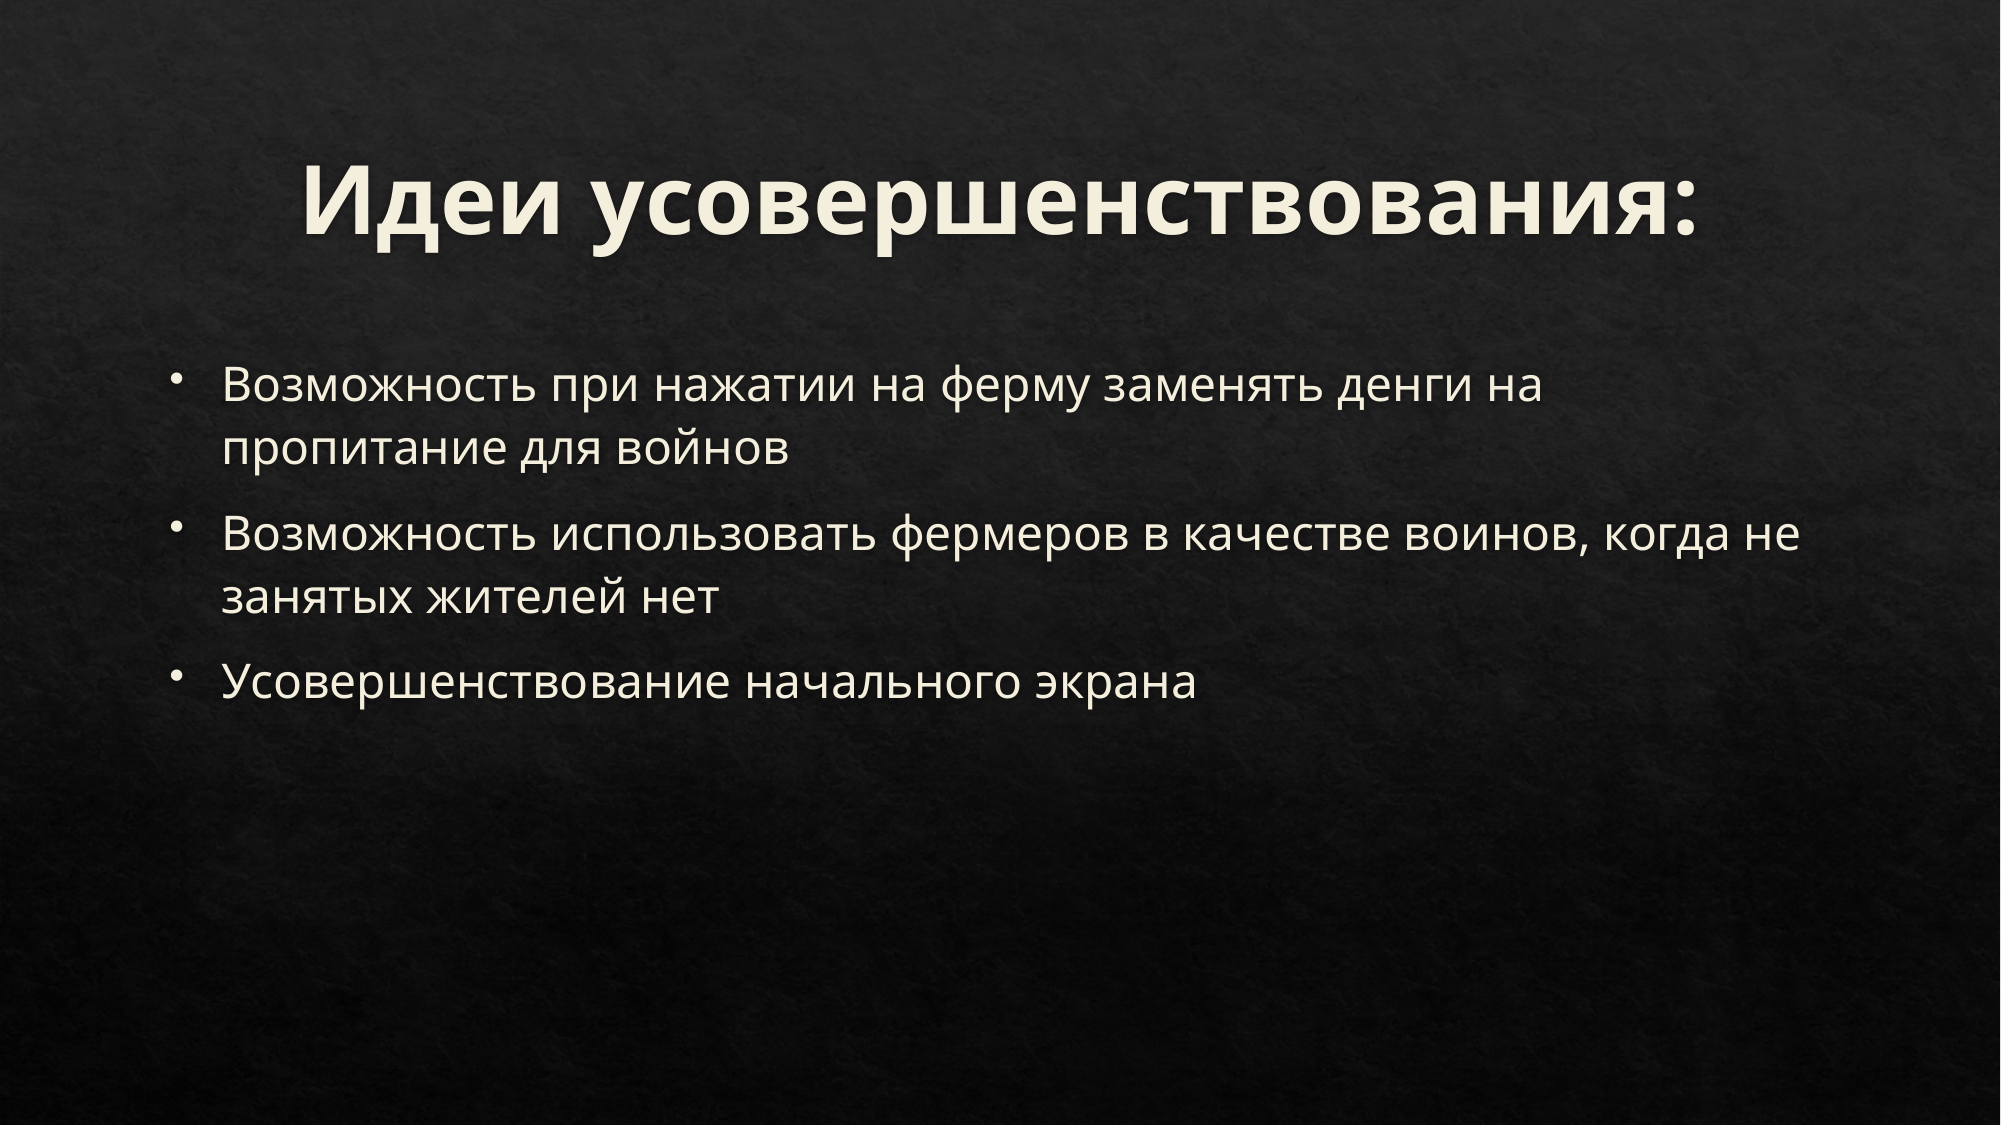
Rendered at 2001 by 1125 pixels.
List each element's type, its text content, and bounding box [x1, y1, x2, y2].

list Возможность при нажатии на ферму заменять денги на пропитание для войнов Возможность использовать фермеров в качестве воинов, когда не занятых жителей нет Усовершенствование начального экрана [149, 340, 1849, 950]
title Идеи усовершенствования: [149, 99, 1849, 307]
